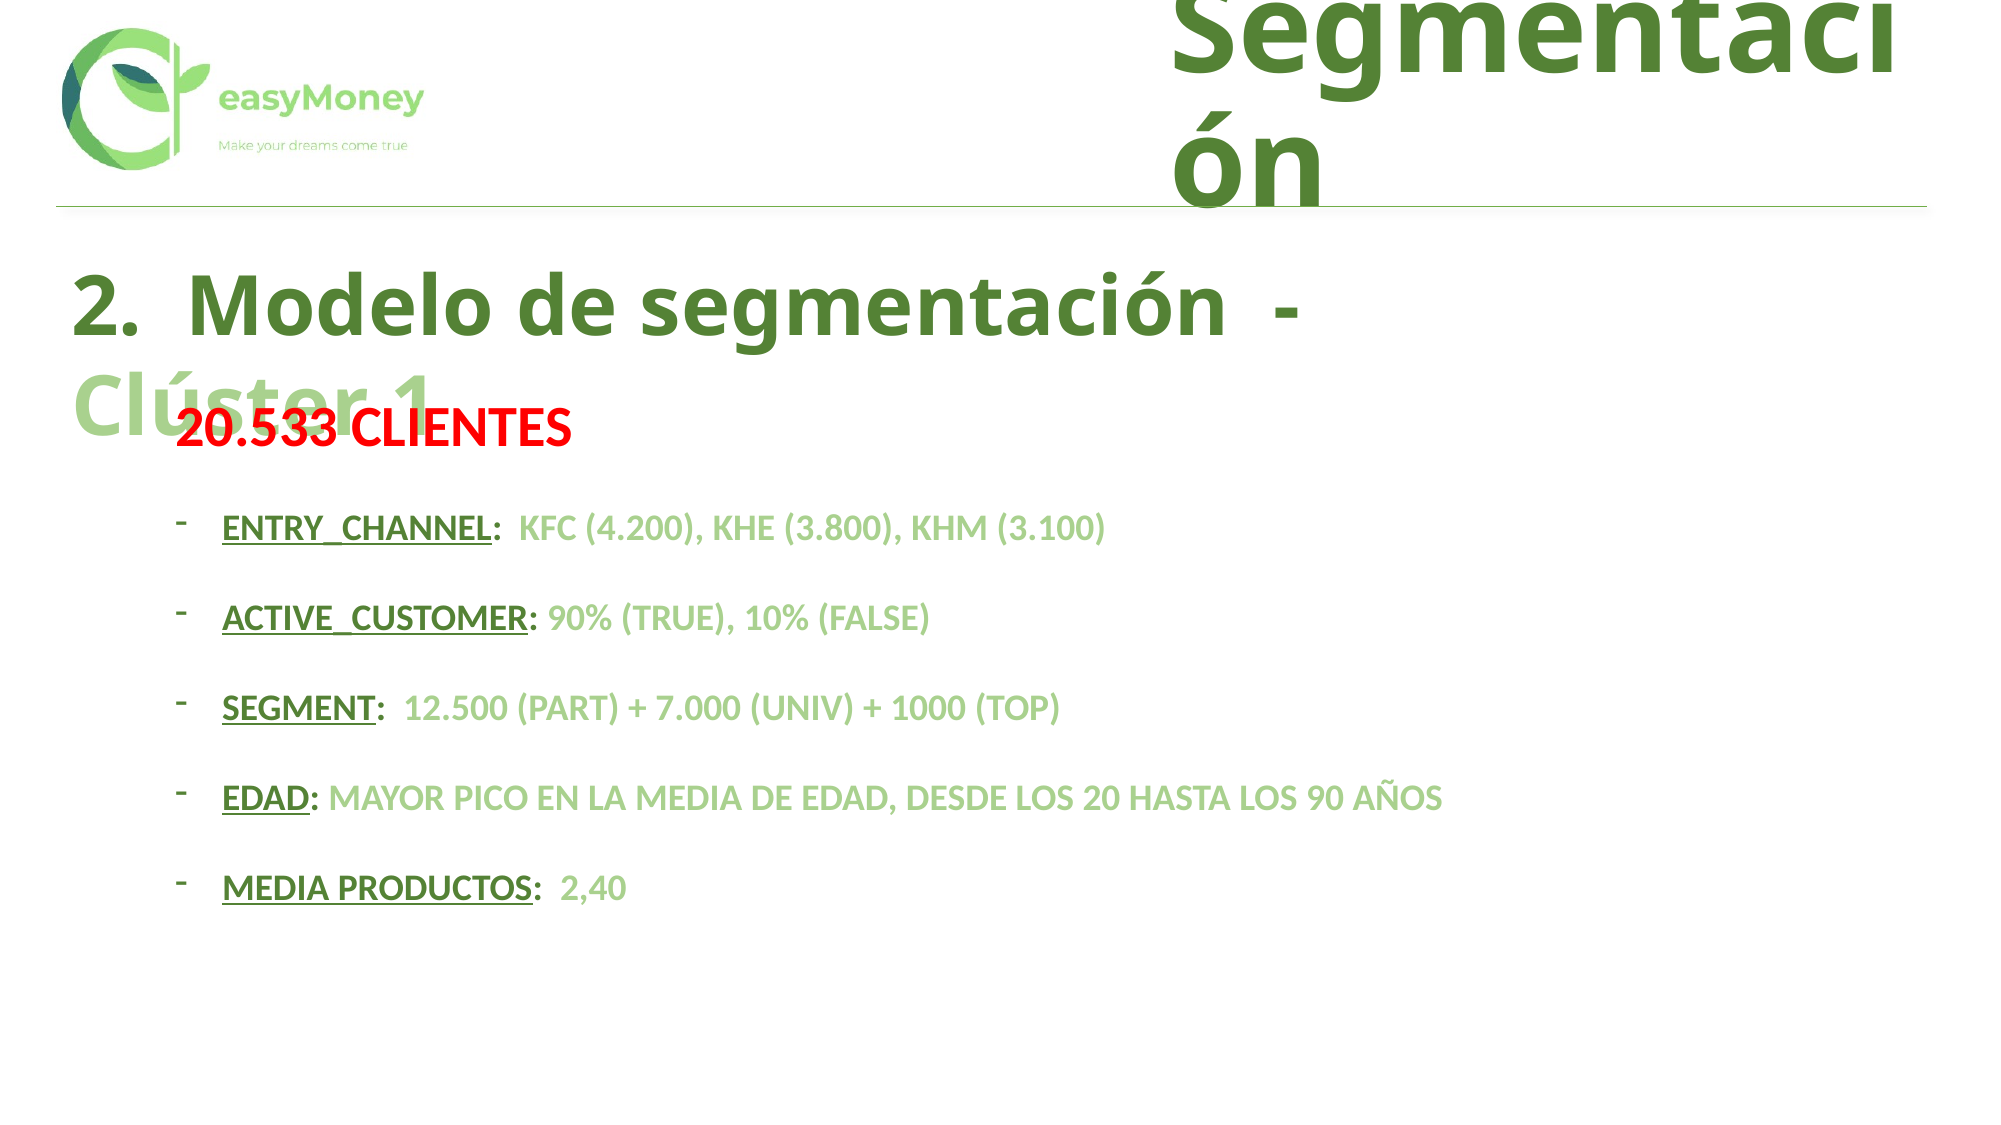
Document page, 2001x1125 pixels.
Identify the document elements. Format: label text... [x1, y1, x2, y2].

text_box 20.533 CLIENTES ENTRY_CHANNEL: KFC (4.200), KHE (3.800), KHM (3.100) ACTIVE_CUSTOMER: 90% (TRUE), 10% (FALSE) SEGMENT: 12.500 (PART) + 7.000 (UNIV) + 1000 (TOP) EDAD: MAYOR PICO EN LA MEDIA DE EDAD, DESDE LOS 20 HASTA LOS 90 AÑOS MEDIA PRODUCTOS: 2,40 [160, 380, 1927, 916]
text_box 2. Modelo de segmentación - Clúster 1 [56, 244, 1480, 460]
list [56, 21, 430, 177]
title Segmentación [1154, 47, 1927, 151]
